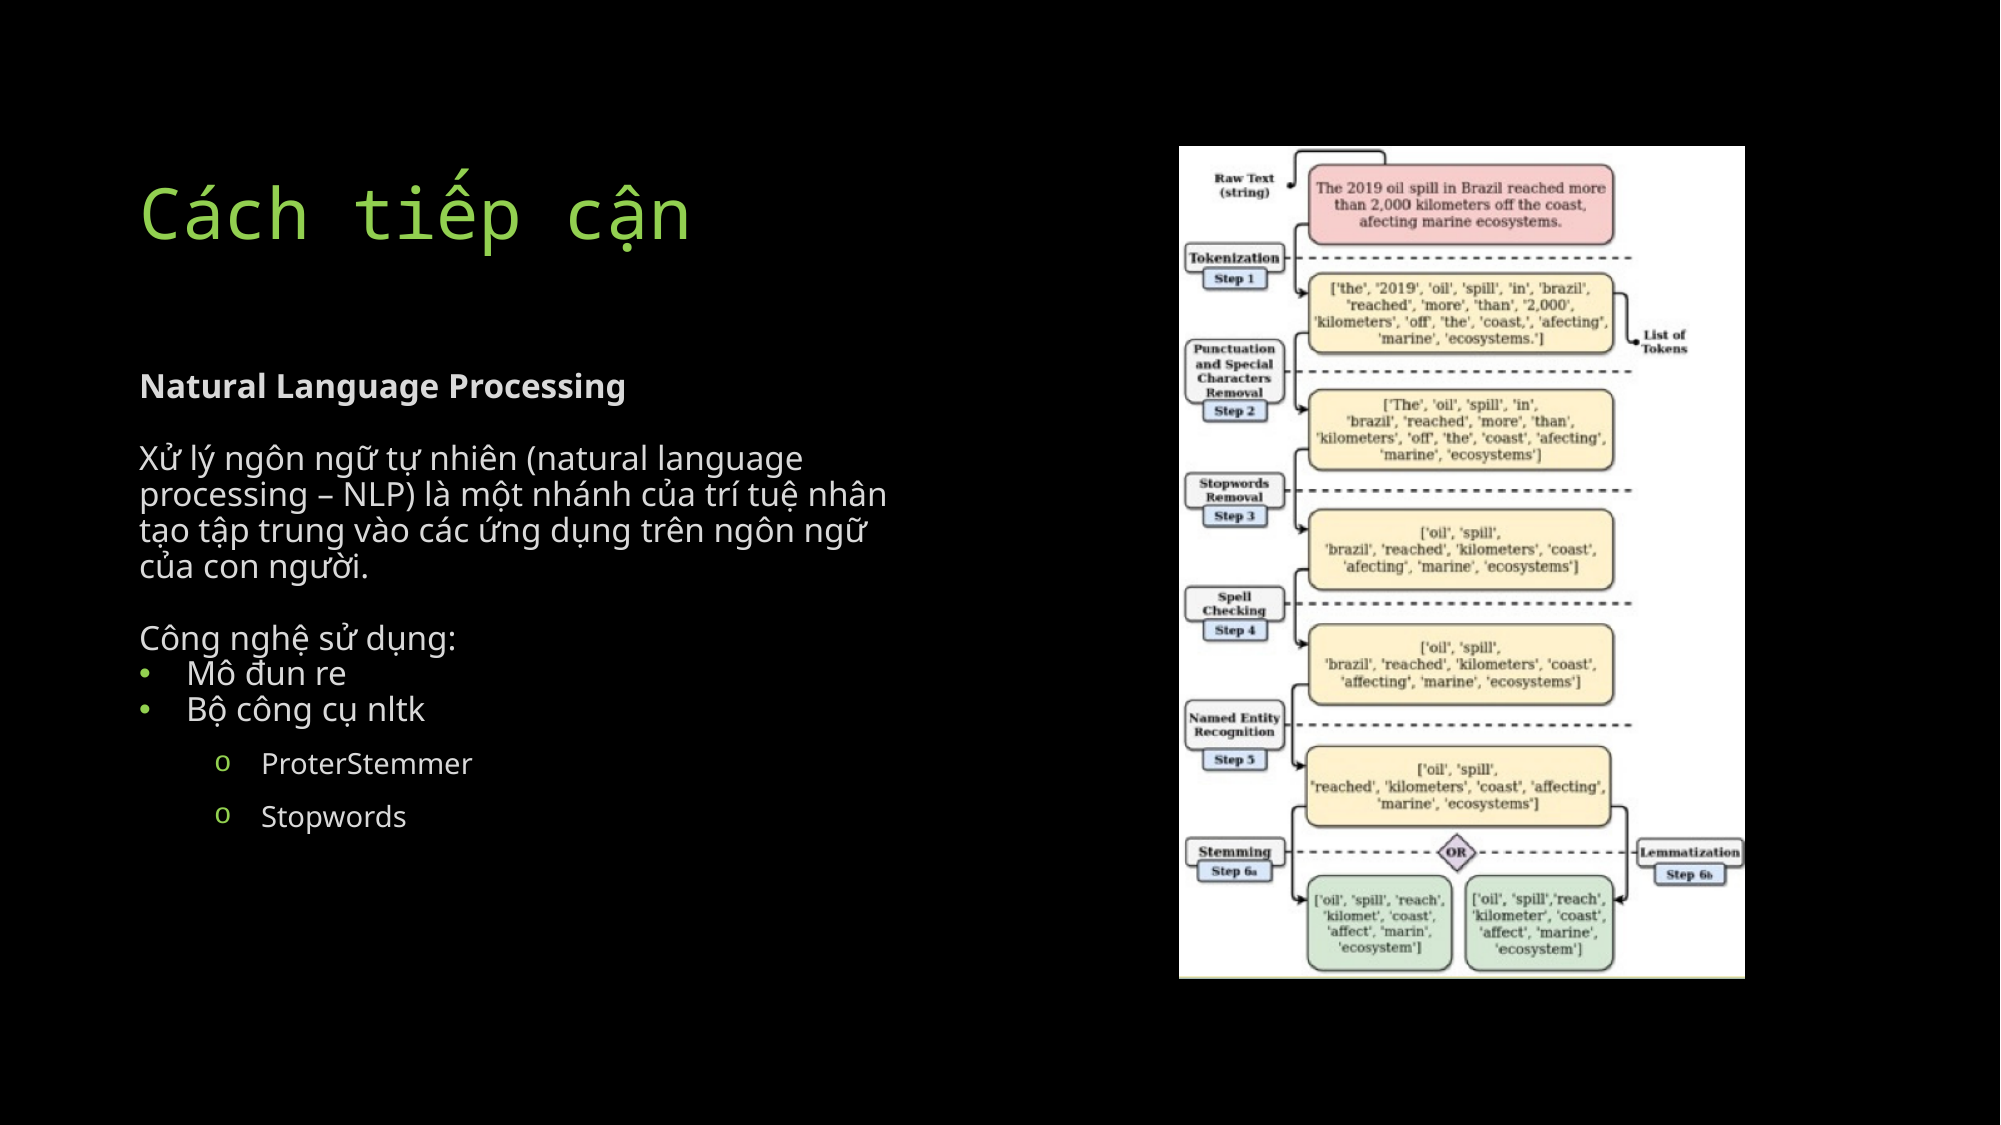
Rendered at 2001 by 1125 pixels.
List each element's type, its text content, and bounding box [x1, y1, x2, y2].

title Cách tiếp cận [124, 125, 800, 263]
list Natural Language Processing Xử lý ngôn ngữ tự nhiên (natural language processing – NLP) là một nhánh của trí tuệ nhân tạo tập trung vào các ứng dụng trên ngôn ngữ của con người. Công nghệ sử dụng: Mô đun re Bộ công cụ nltk ProterStemmer Stopwords [124, 362, 925, 1000]
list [1179, 146, 1745, 979]
